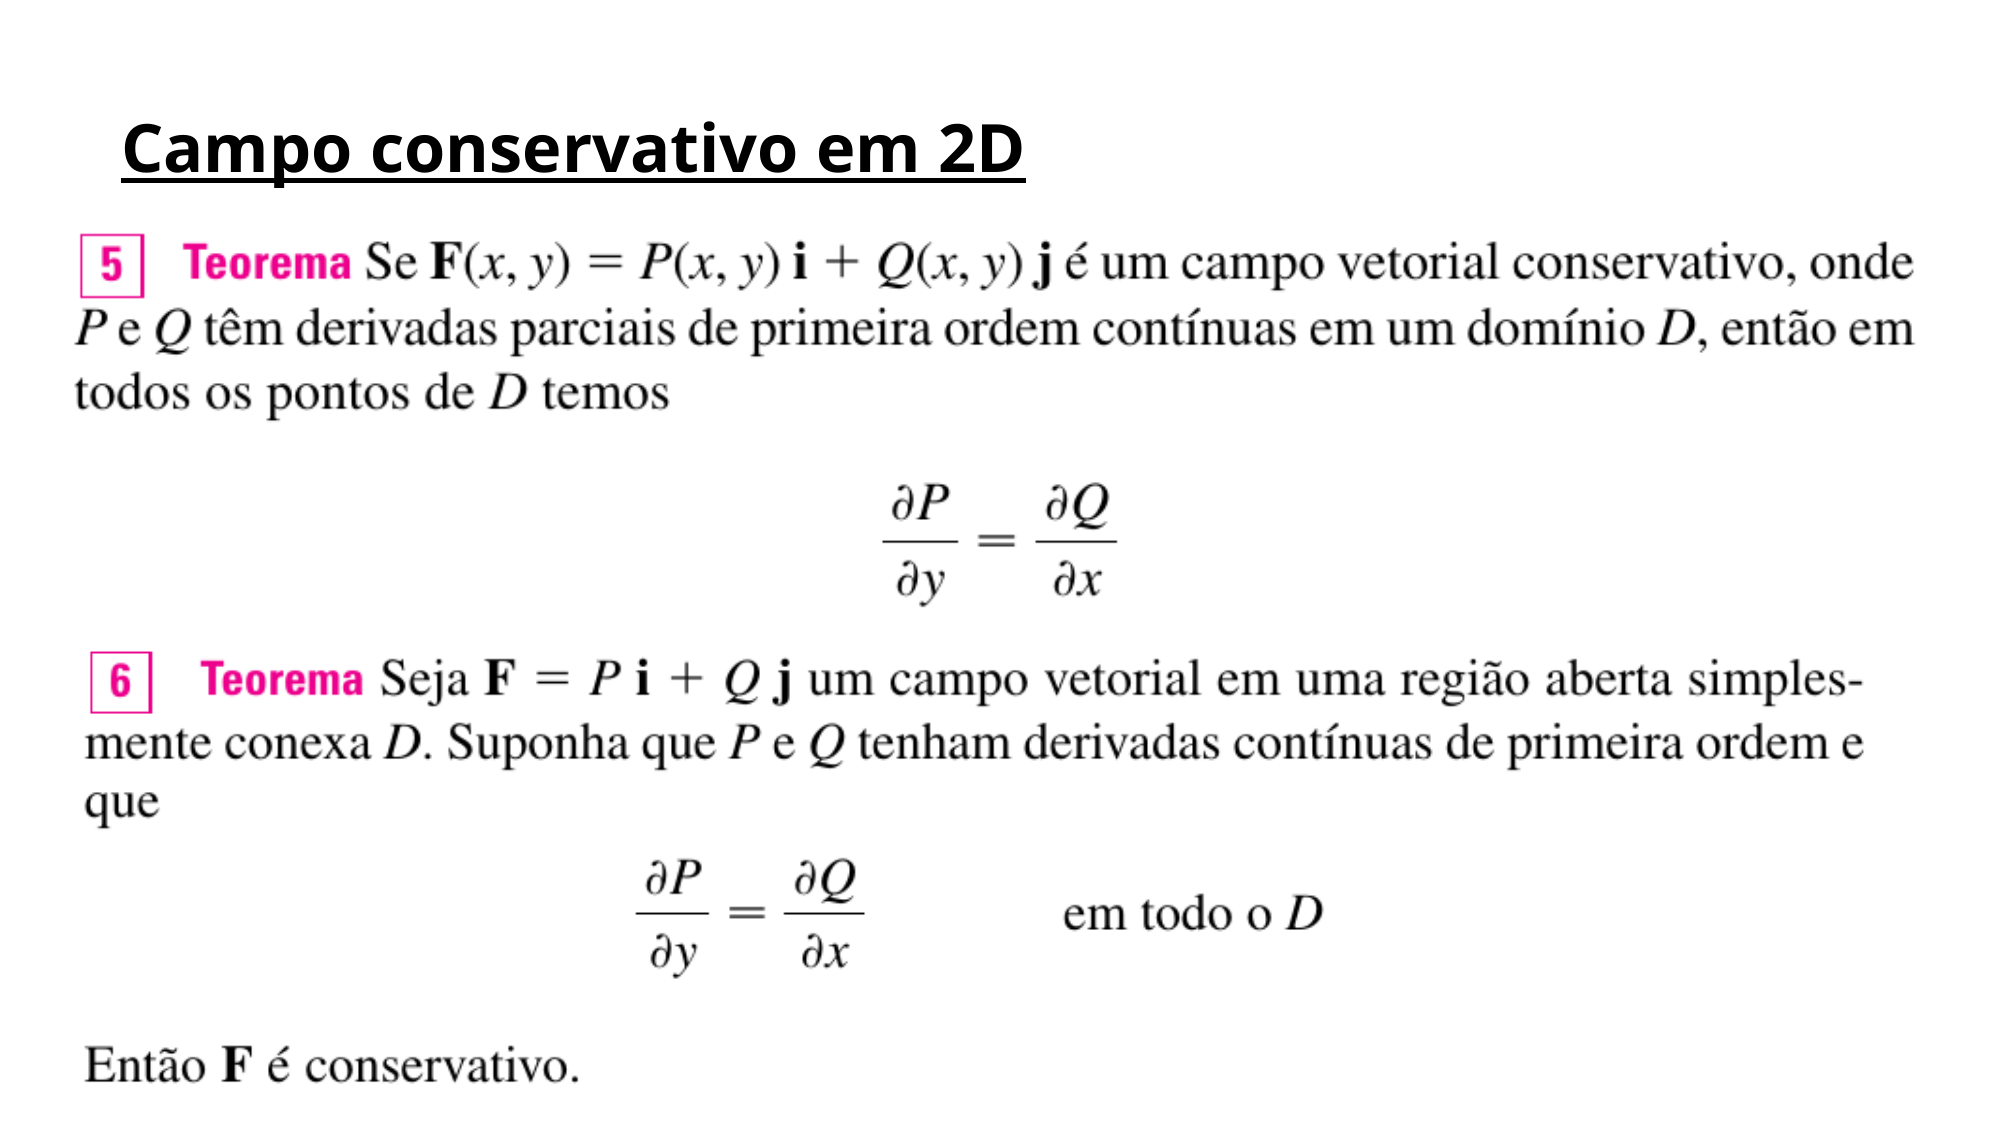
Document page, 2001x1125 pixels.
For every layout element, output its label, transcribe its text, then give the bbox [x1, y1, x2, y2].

picture [44, 637, 1892, 1114]
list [44, 217, 1972, 615]
title Campo conservativo em 2D [106, 42, 1832, 217]
